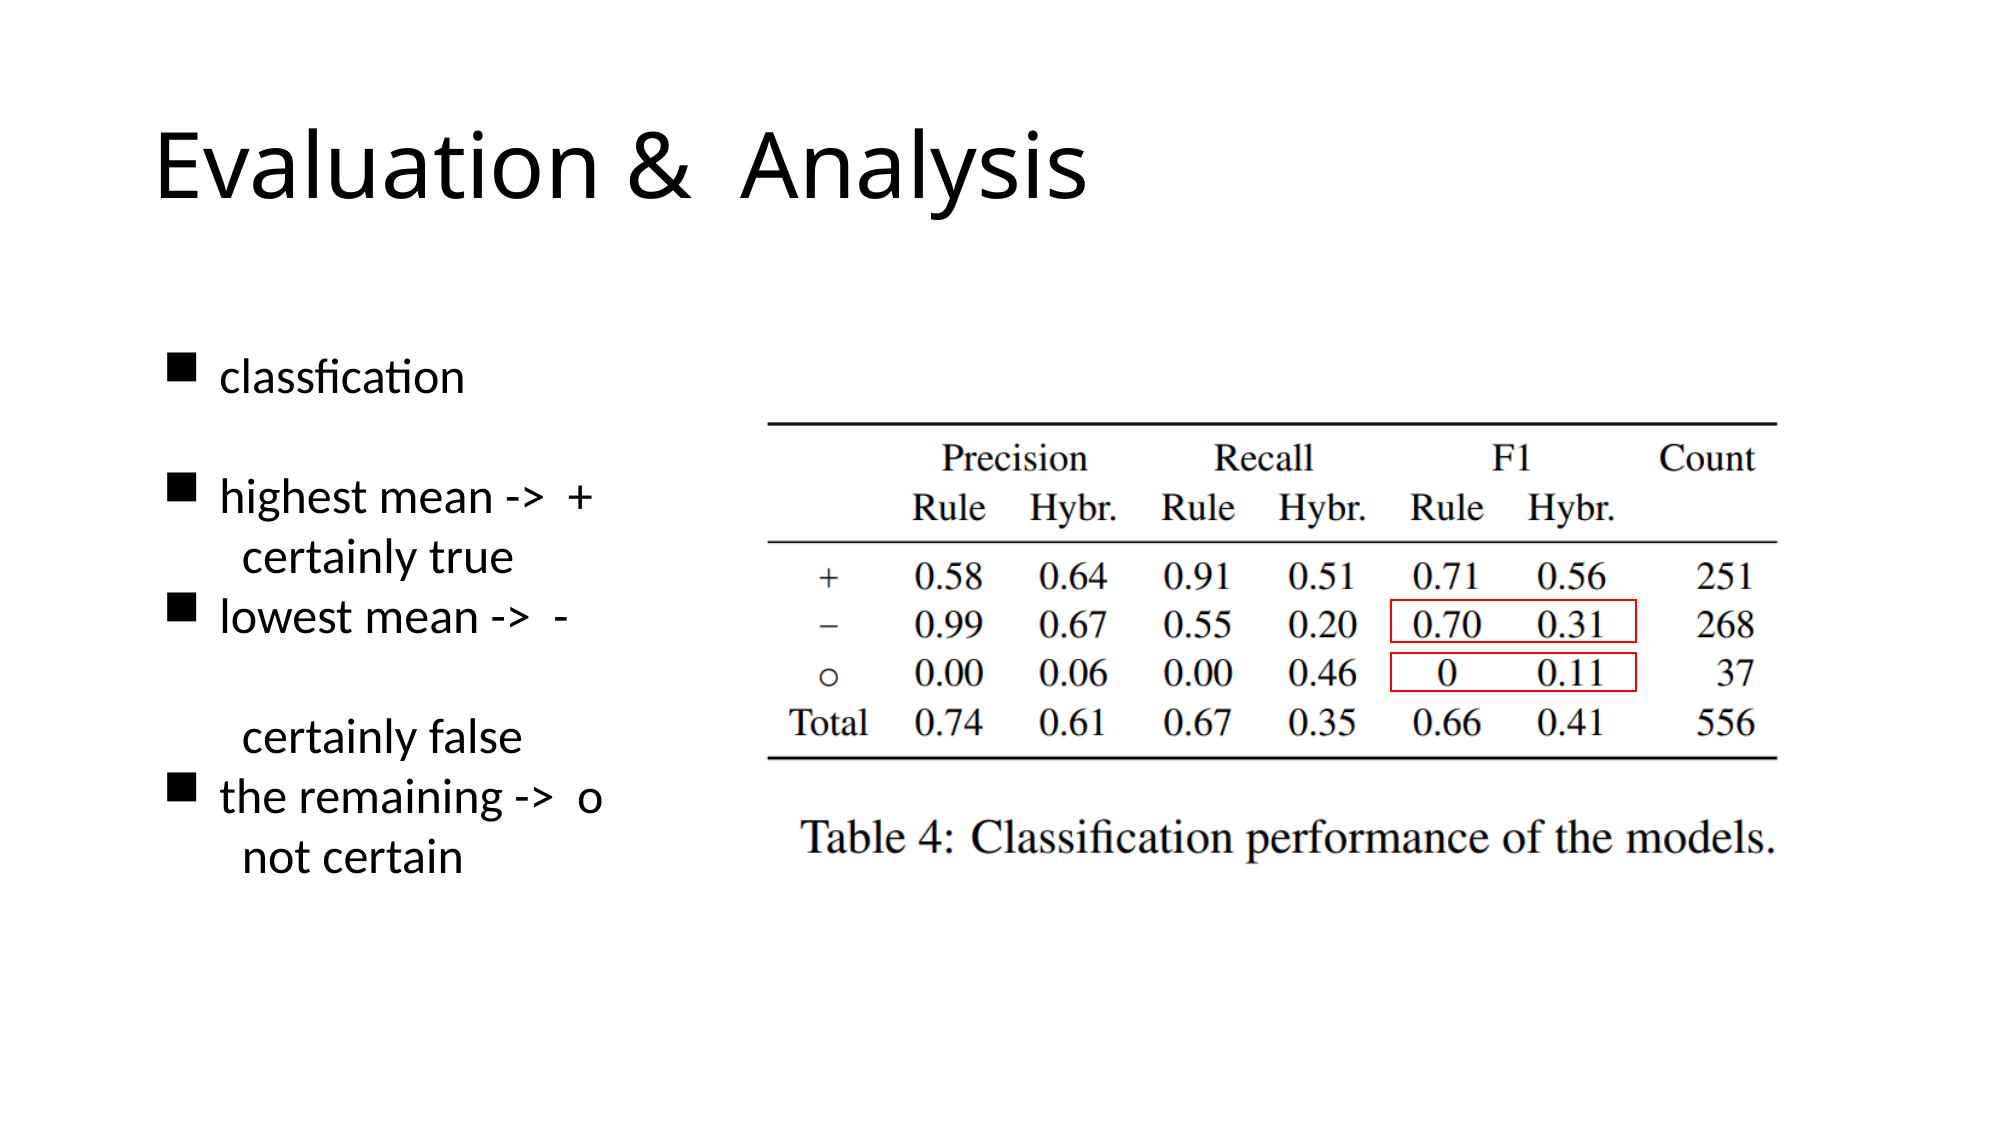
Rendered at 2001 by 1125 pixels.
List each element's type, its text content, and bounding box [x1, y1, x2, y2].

text_box Evaluation & Analysis [137, 59, 1863, 278]
picture [745, 386, 1814, 878]
text_box classfication highest mean -> + certainly true lowest mean -> - certainly false the remaining -> o not certain [148, 336, 660, 891]
